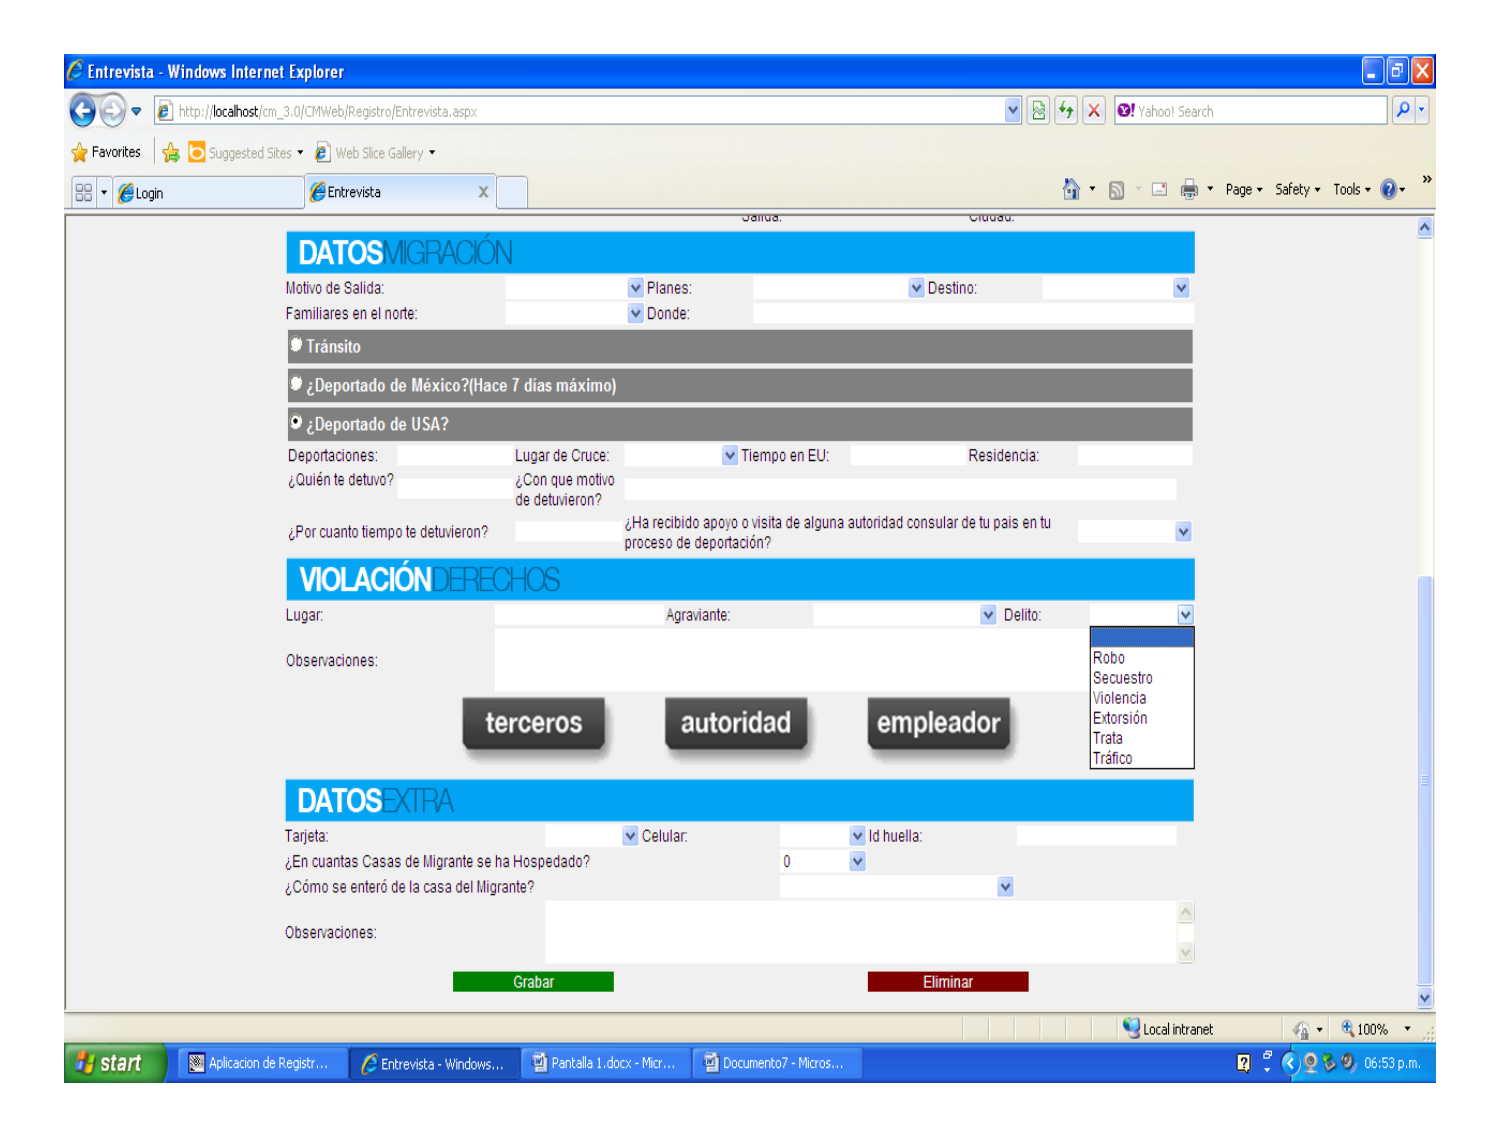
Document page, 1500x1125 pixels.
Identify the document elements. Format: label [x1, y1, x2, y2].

picture [64, 54, 1436, 1083]
